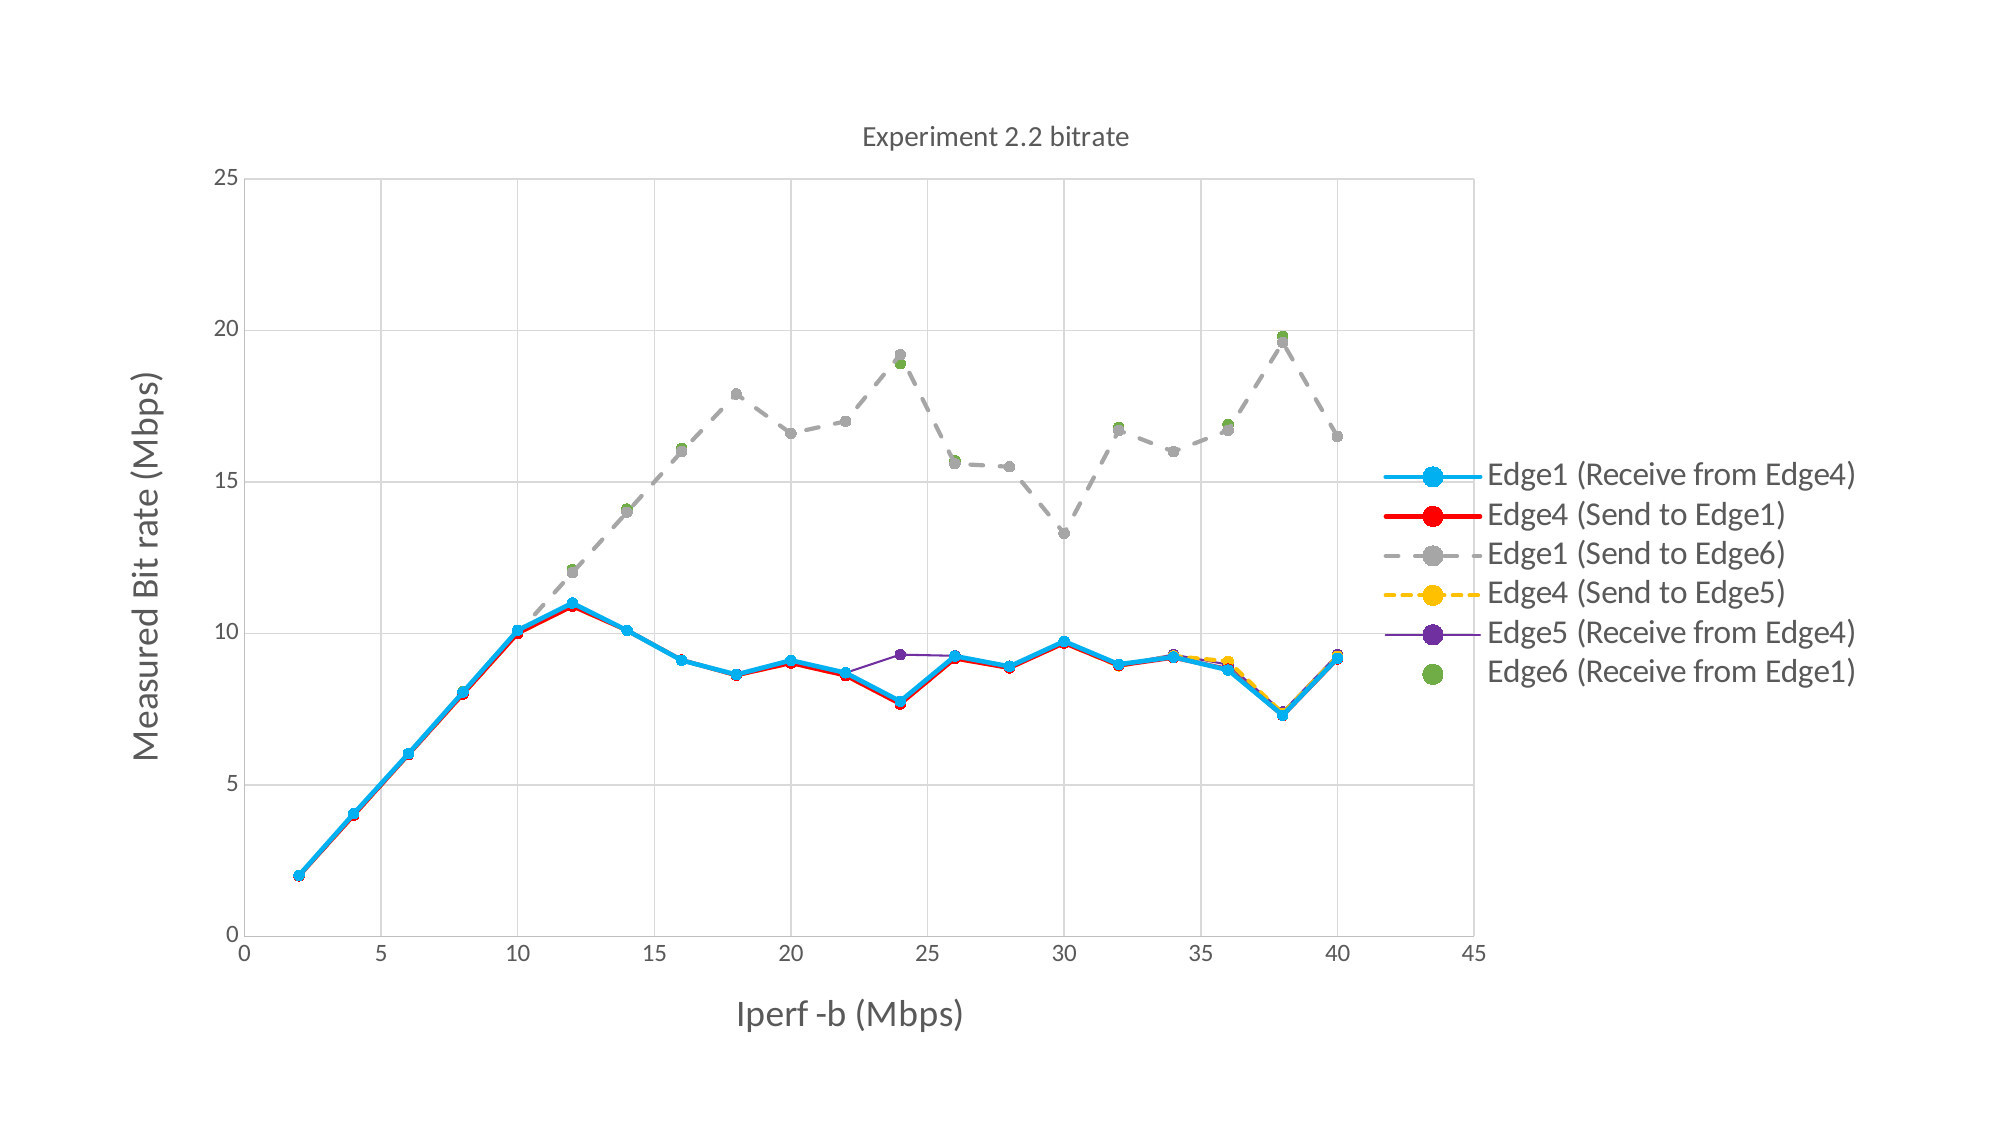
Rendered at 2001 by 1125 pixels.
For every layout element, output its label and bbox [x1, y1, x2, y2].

chart [111, 88, 1880, 1063]
